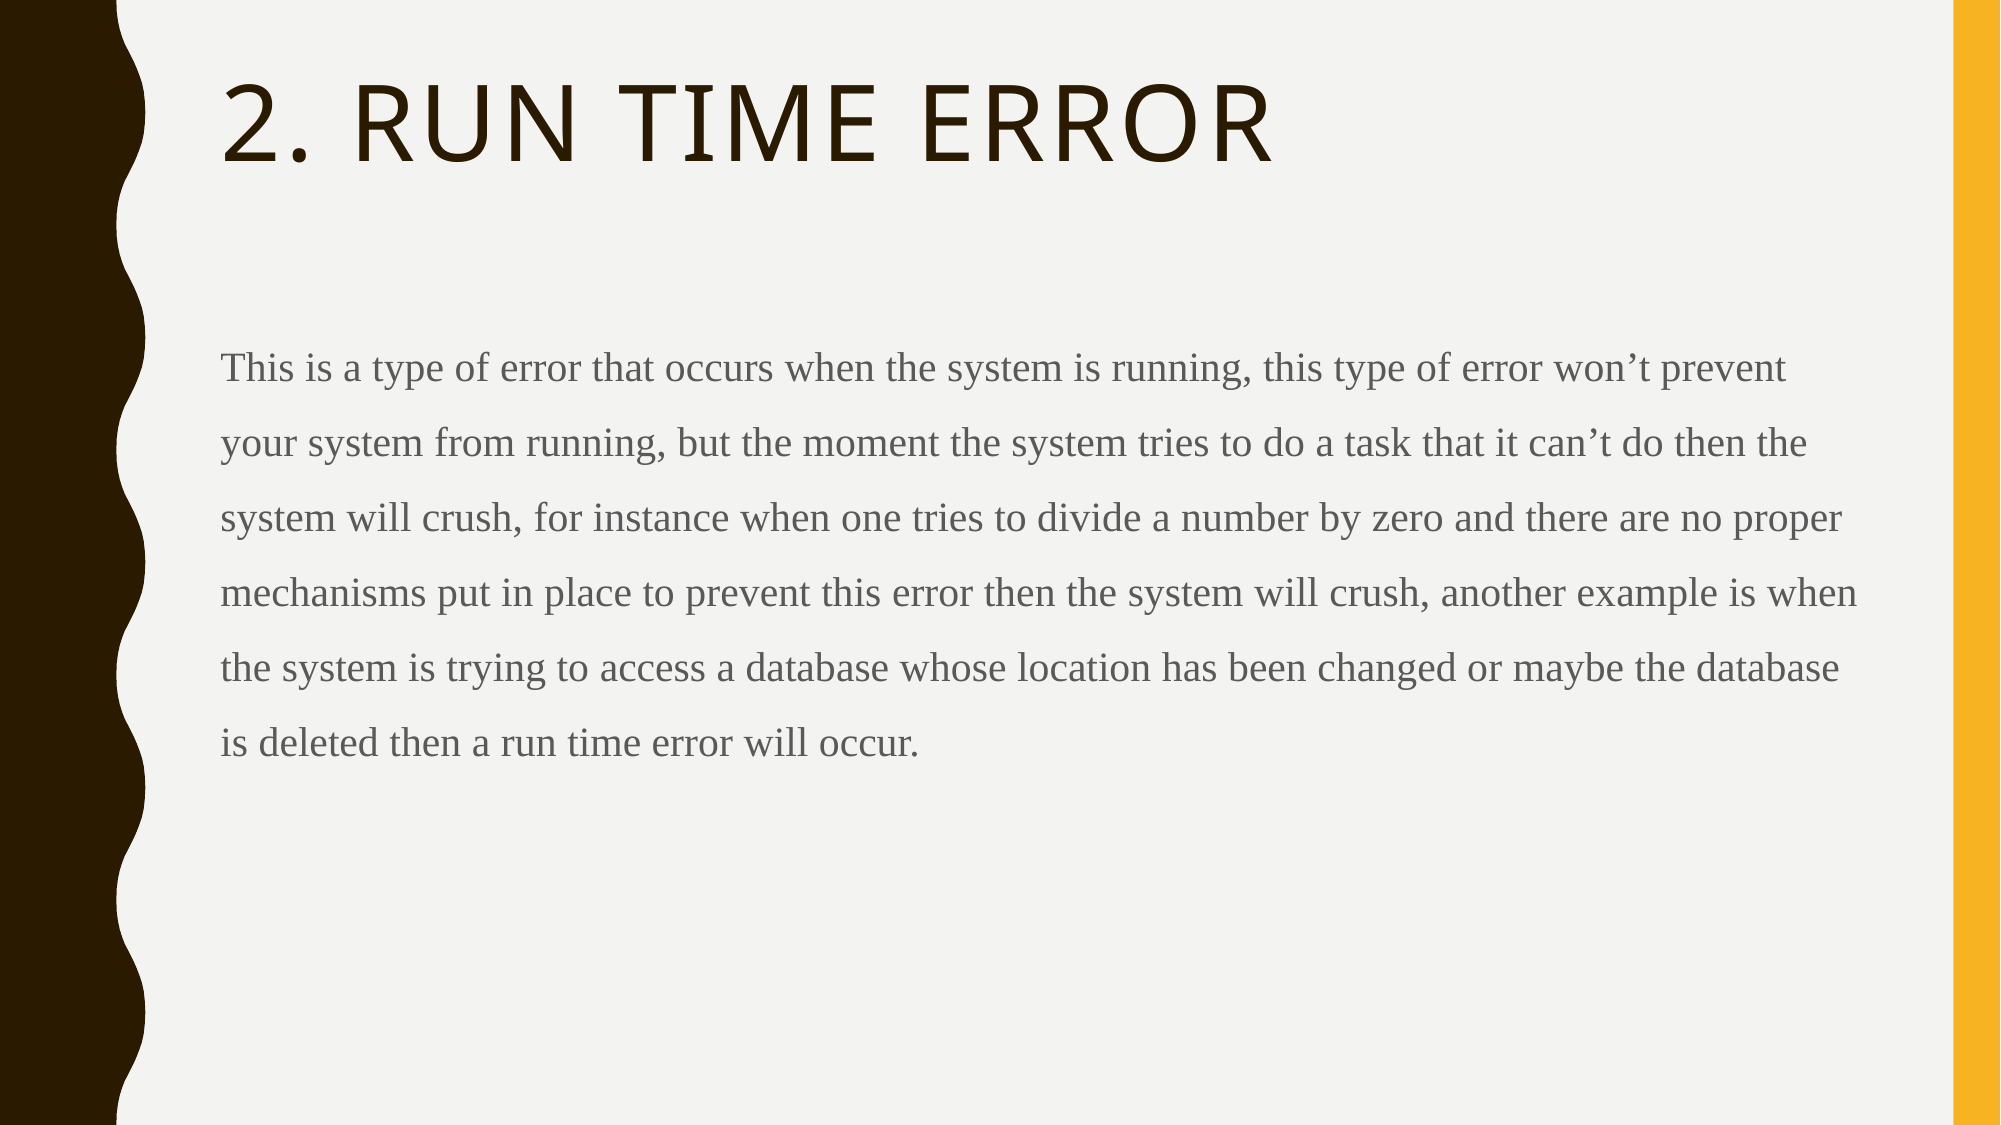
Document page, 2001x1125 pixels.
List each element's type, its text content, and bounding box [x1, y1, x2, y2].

list This is a type of error that occurs when the system is running, this type of error won’t prevent your system from running, but the moment the system tries to do a task that it can’t do then the system will crush, for instance when one tries to divide a number by zero and there are no proper mechanisms put in place to prevent this error then the system will crush, another example is when the system is trying to access a database whose location has been changed or maybe the database is deleted then a run time error will occur. [205, 307, 1875, 897]
title 2. Run time error [205, 62, 1875, 307]
